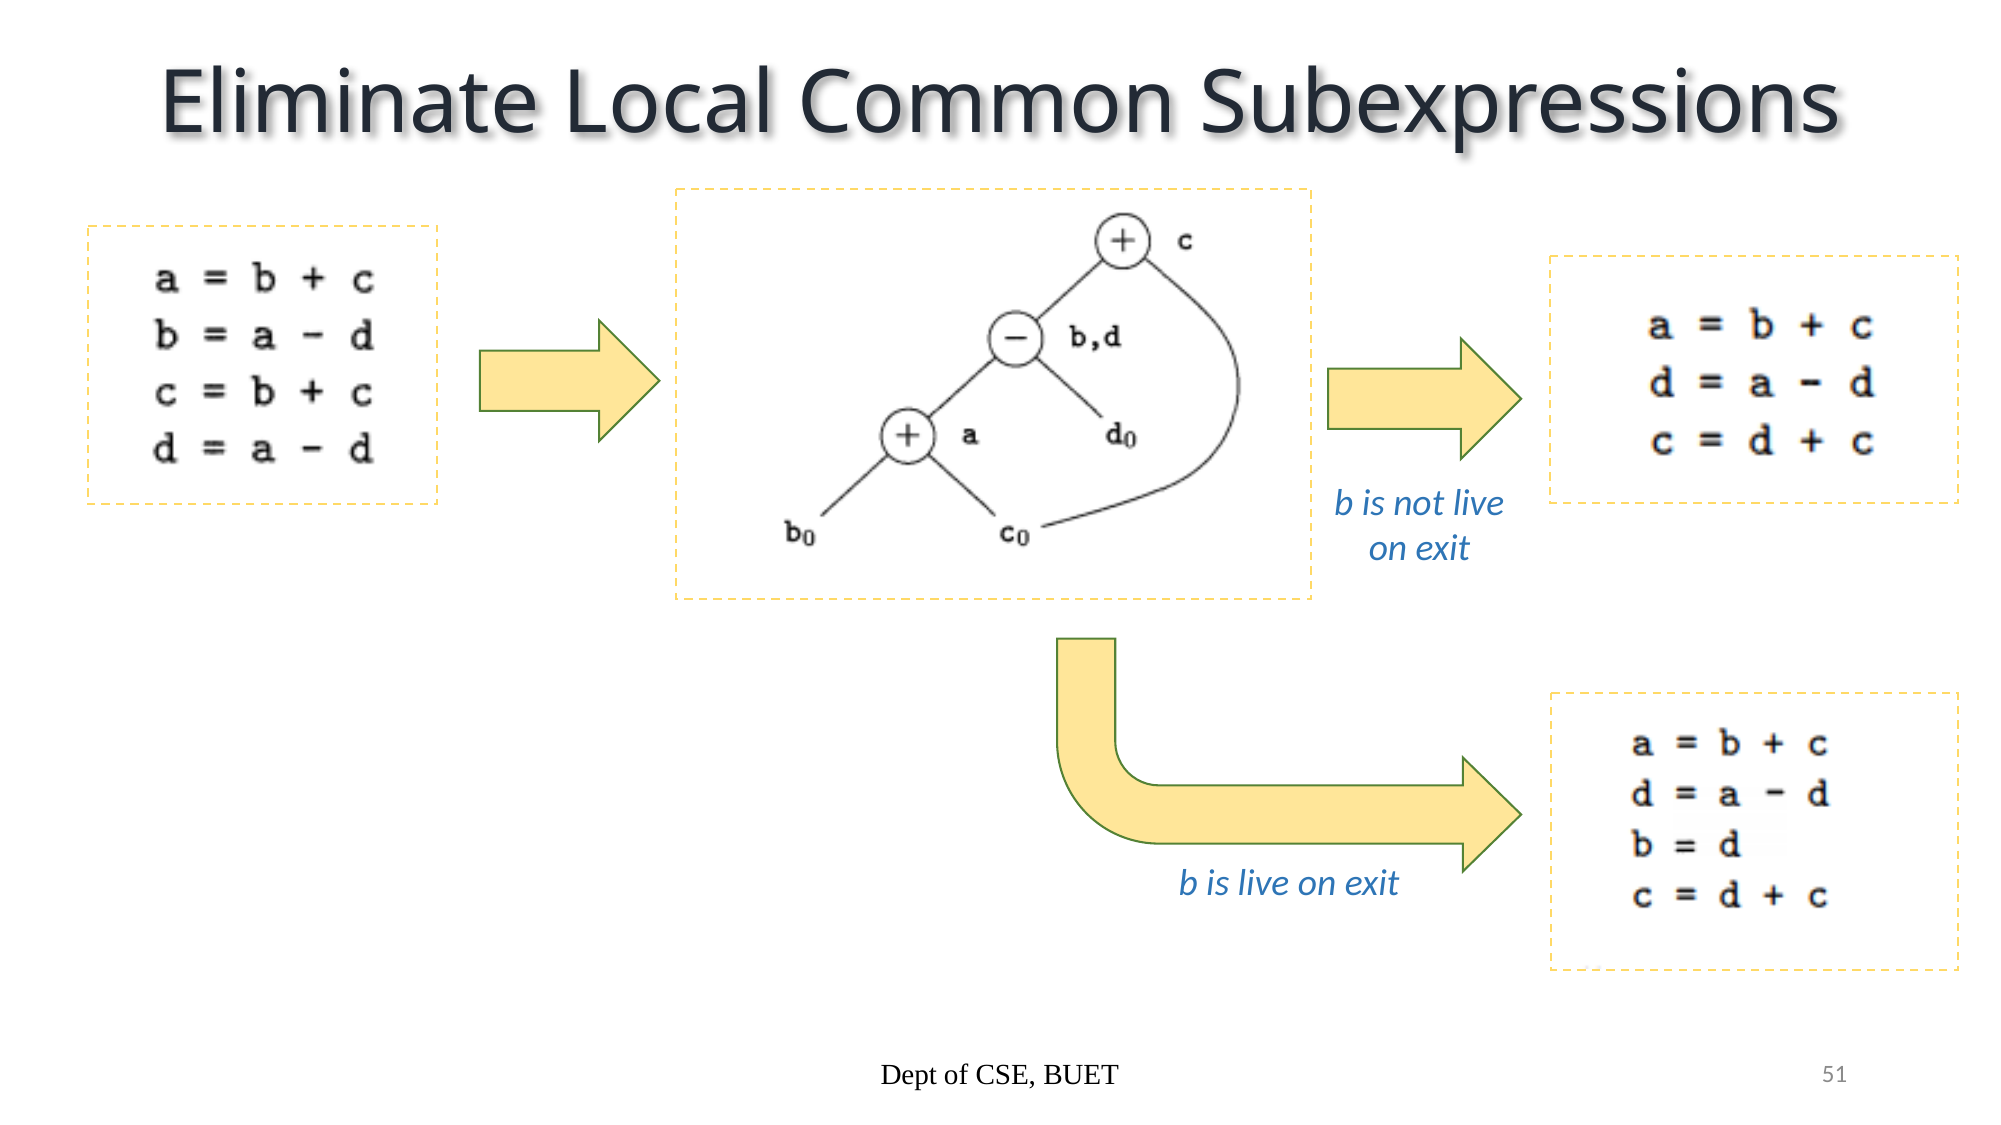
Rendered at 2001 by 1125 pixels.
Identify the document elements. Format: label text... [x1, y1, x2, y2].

text_box b is live on exit [1118, 850, 1460, 911]
text_box [1056, 637, 1523, 874]
text_box b is not live on exit [1311, 470, 1536, 576]
picture [1550, 256, 1958, 502]
title Eliminate Local Common Subexpressions [137, 3, 1863, 205]
slide_number 51 [1412, 1042, 1863, 1103]
footer Dept of CSE, BUET [662, 1042, 1338, 1103]
picture [1552, 693, 1958, 969]
text_box [1327, 336, 1523, 462]
picture [89, 226, 437, 504]
text_box [478, 317, 661, 444]
picture [677, 189, 1311, 598]
